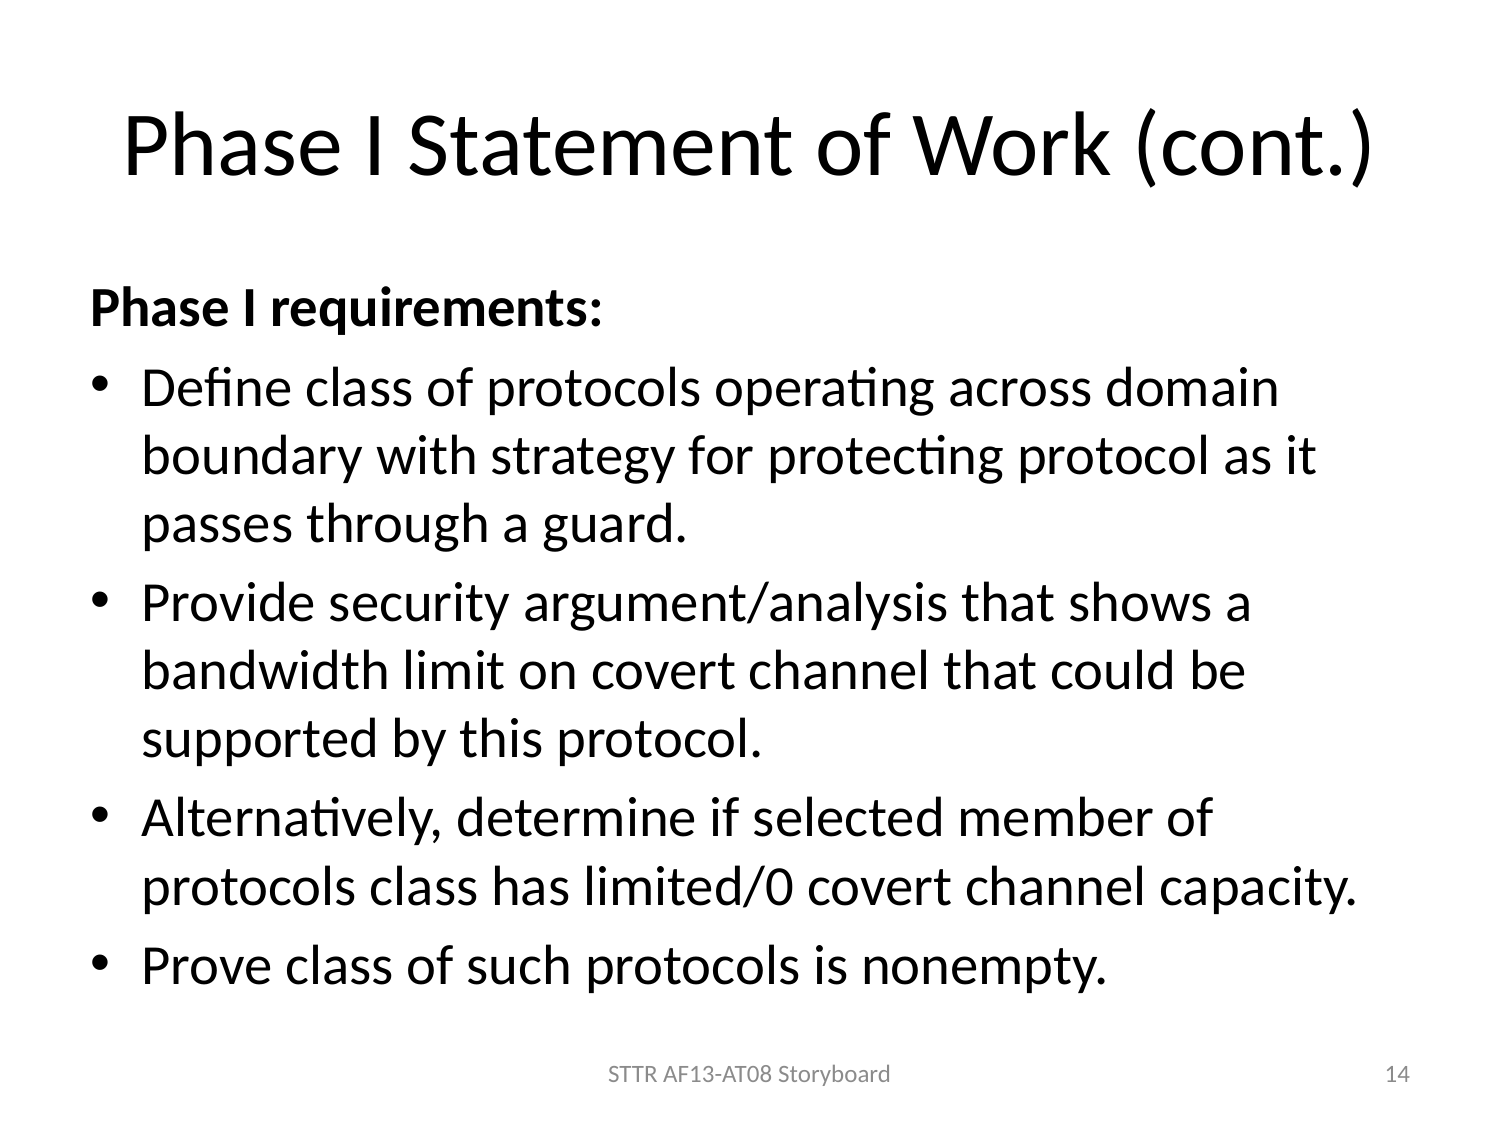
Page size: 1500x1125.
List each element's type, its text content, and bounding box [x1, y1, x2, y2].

title Phase I Statement of Work (cont.) [75, 45, 1425, 233]
list Phase I requirements: Define class of protocols operating across domain boundary with strategy for protecting protocol as it passes through a guard. Provide security argument/analysis that shows a bandwidth limit on covert channel that could be supported by this protocol. Alternatively, determine if selected member of protocols class has limited/0 covert channel capacity. Prove class of such protocols is nonempty. [75, 262, 1425, 1005]
footer STTR AF13-AT08 Storyboard [512, 1042, 988, 1103]
slide_number 14 [1074, 1042, 1425, 1103]
